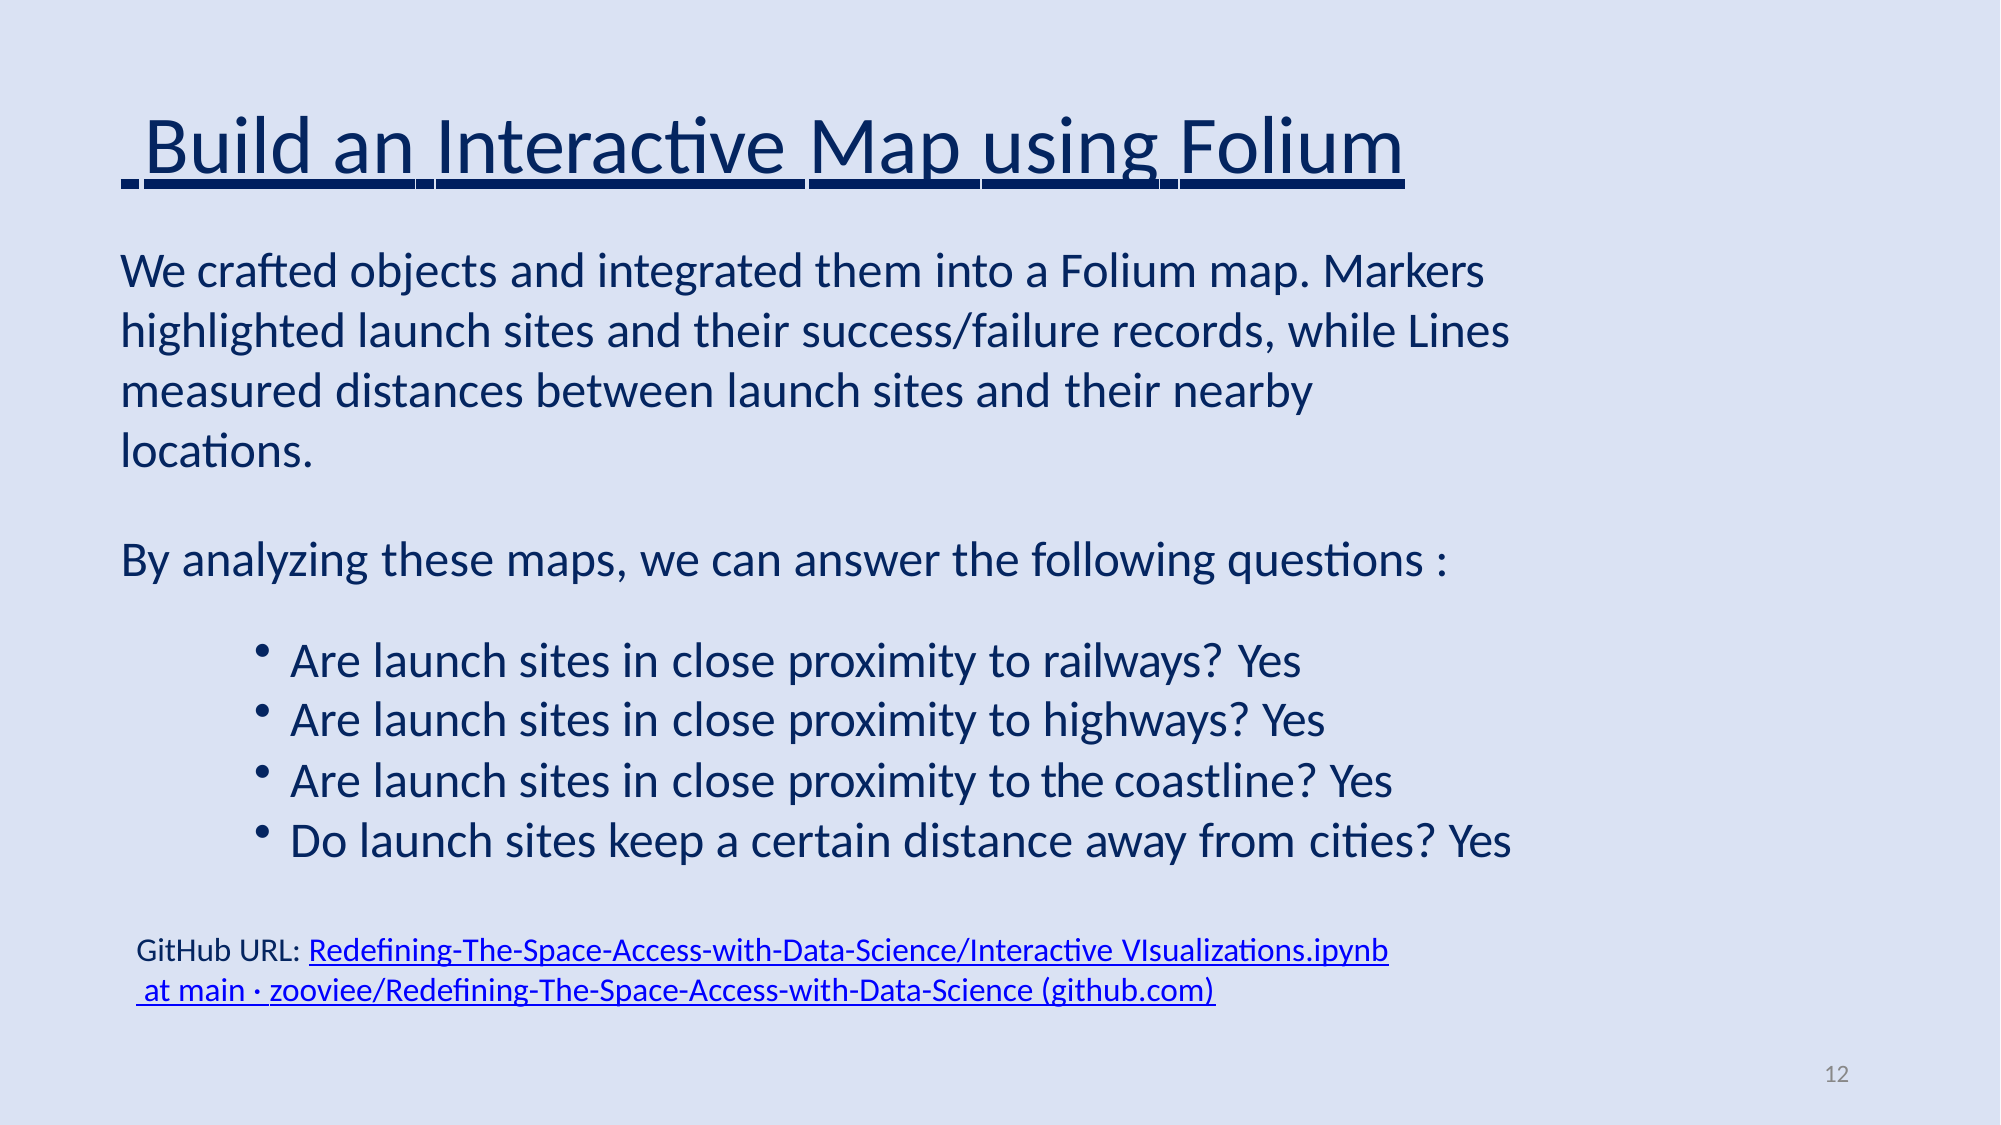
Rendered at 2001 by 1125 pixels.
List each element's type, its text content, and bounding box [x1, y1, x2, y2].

title Build an Interactive Map using Folium [118, 88, 1831, 279]
text_box 12 [1822, 1055, 1852, 1088]
text_box We crafted objects and integrated them into a Folium map. Markers highlighted launch sites and their success/failure records, while Lines measured distances between launch sites and their nearby locations. By analyzing these maps, we can answer the following questions : Are launch sites in close proximity to railways? Yes Are launch sites in close proximity to highways? Yes Are launch sites in close proximity to the coastline? Yes Do launch sites keep a certain distance away from cities? Yes GitHub URL: Redefining-The-Space-Access-with-Data-Science/Interactive VIsualizations.ipynb at main · zooviee/Redefining-The-Space-Access-with-Data-Science (github.com) [117, 235, 1520, 1009]
